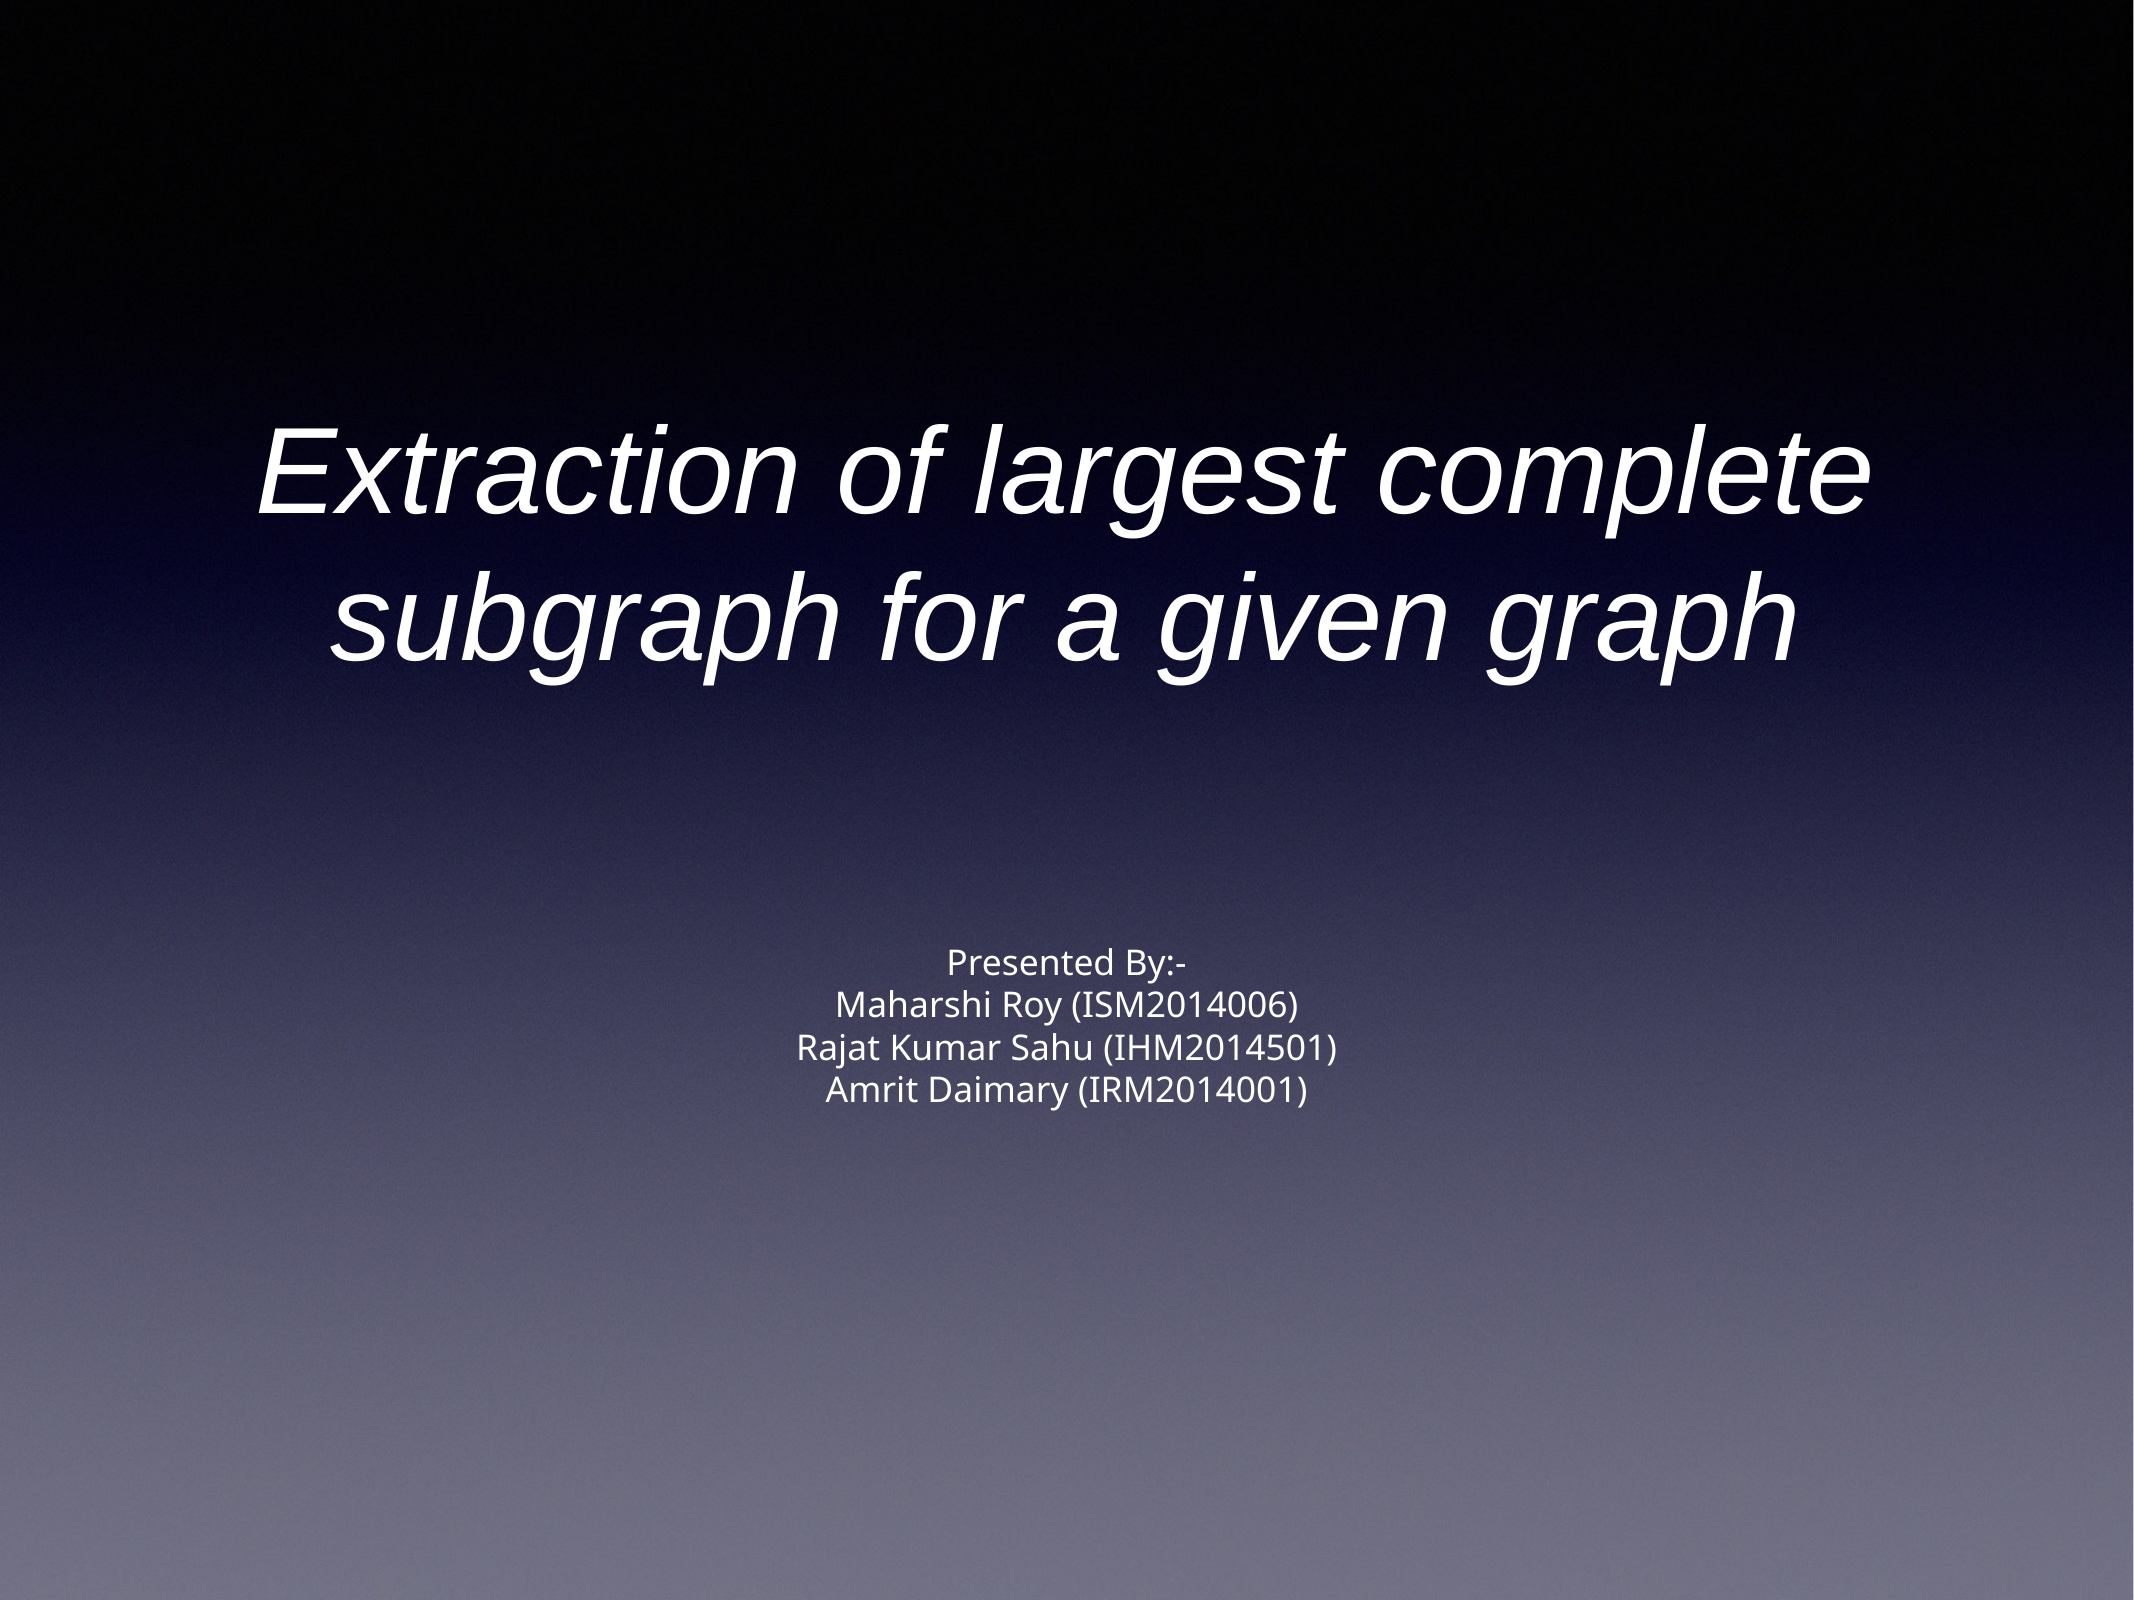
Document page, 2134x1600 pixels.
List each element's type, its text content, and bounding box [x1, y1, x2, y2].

title Extraction of largest complete subgraph for a given graph [207, 151, 1926, 695]
subtitle Presented By:- Maharshi Roy (ISM2014006) Rajat Kumar Sahu (IHM2014501) Amrit Daimary (IRM2014001) [207, 930, 1926, 1118]
picture [0, 0, 2134, 1600]
